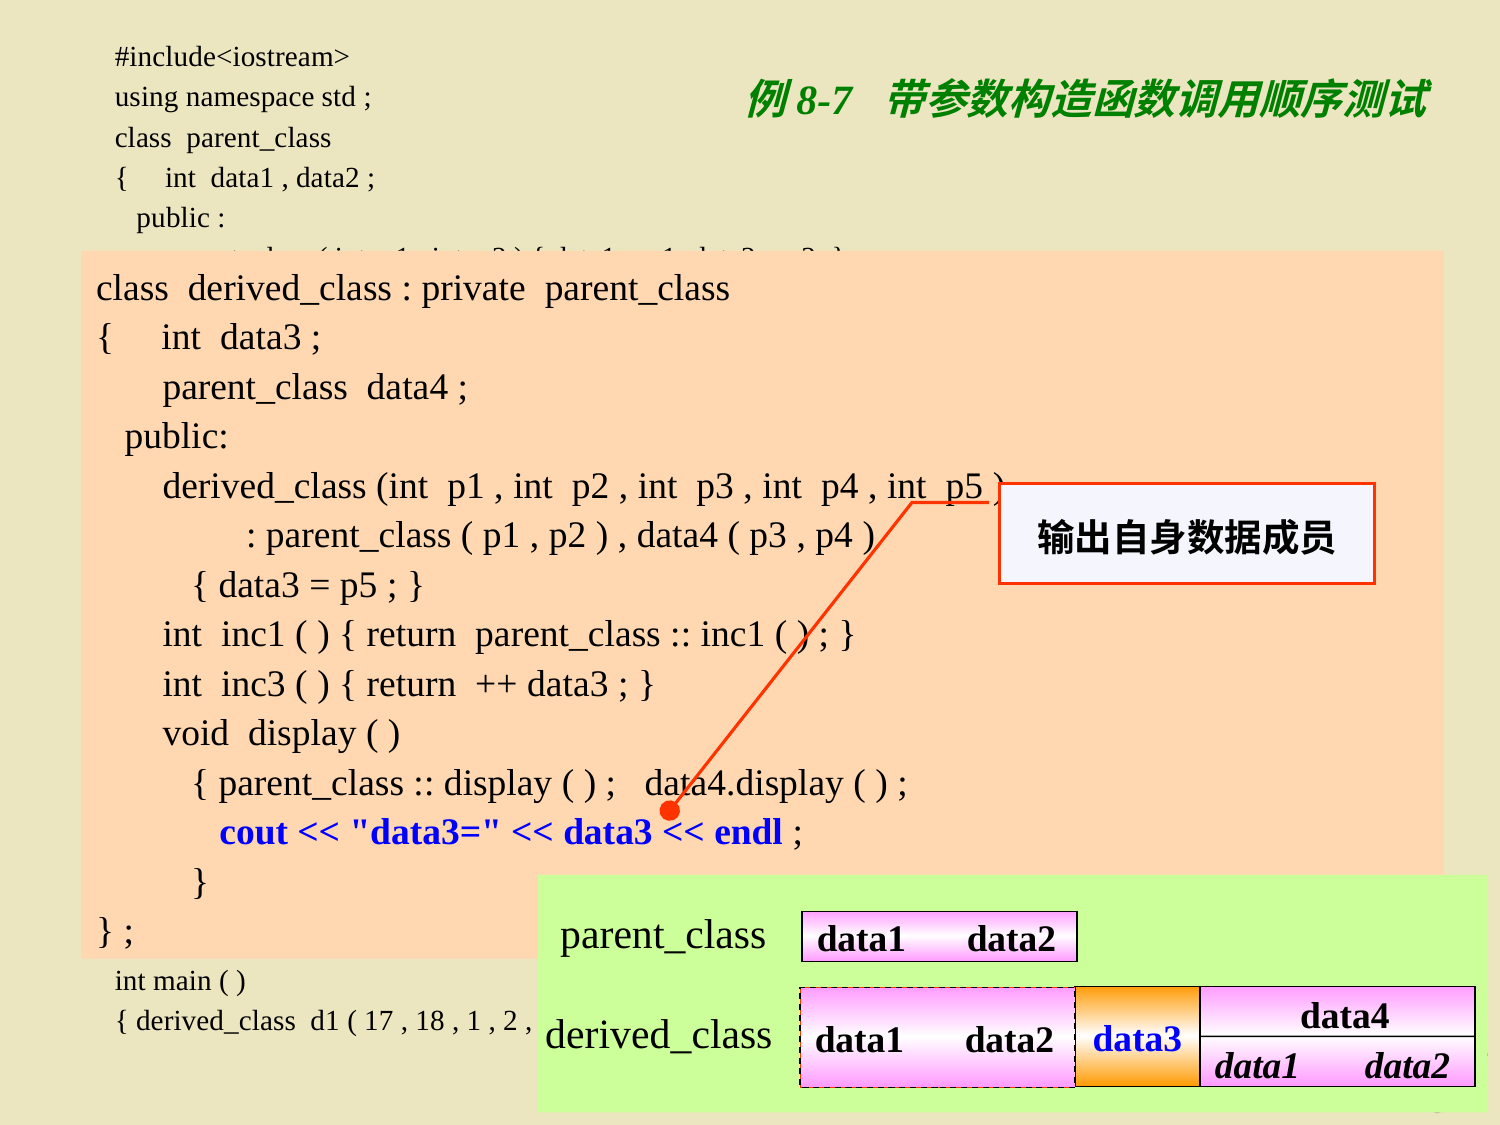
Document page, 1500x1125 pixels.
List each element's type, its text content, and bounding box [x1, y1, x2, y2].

picture [1375, 1113, 1488, 1124]
text_box #include<iostream> using namespace std ; class parent_class { int data1 , data2 ; public : parent_class ( int p1 , int p2 ) { data1 = p1; data2 = p2; } int inc1 () { return ++ data1; } int inc2 () { return ++ data2 ; } void display () {cout << "data1=" << data1 << " , data2=" << data2 << endl ; } }; class derived_class : private parent_class { int data3 ; parent_class data4 ; public: derived_class ( int p1 , int p2 , int p3 , int p4 , int p5 ): parent_class ( p1 , p2 ) , data4 ( p3 , p4 ) { data3 = p5 ; } int inc1 ( ) { return parent_class :: inc1 ( ) ; } int inc3 ( ) { return ++ data3 ; } void display ( ) { parent_class :: display ( ) ; data4.display ( ) ; cout << "data3=" << data3 << endl ; } } ; int main ( ) { derived_class d1 ( 17 , 18 , 1 , 2 , -5 ) ; d1 . inc1 ( ) ; d1 . display ( ) ; } [99, 24, 1413, 250]
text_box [530, 874, 1488, 1113]
text_box #include<iostream> using namespace std ; class parent_class { int data1 , data2 ; public : parent_class ( int p1 , int p2 ) { data1 = p1; data2 = p2; } int inc1 () { return ++ data1; } int inc2 () { return ++ data2 ; } void display () {cout << "data1=" << data1 << " , data2=" << data2 << endl ; } }; class derived_class : private parent_class { int data3 ; parent_class data4 ; public: derived_class ( int p1 , int p2 , int p3 , int p4 , int p5 ): parent_class ( p1 , p2 ) , data4 ( p3 , p4 ) { data3 = p5 ; } int inc1 ( ) { return parent_class :: inc1 ( ) ; } int inc3 ( ) { return ++ data3 ; } void display ( ) { parent_class :: display ( ) ; data4.display ( ) ; cout << "data3=" << data3 << endl ; } } ; int main ( ) { derived_class d1 ( 17 , 18 , 1 , 2 , -5 ) ; d1 . inc1 ( ) ; d1 . display ( ) ; } [99, 959, 525, 1044]
text_box 输出自身数据成员 [999, 483, 1375, 584]
text_box class derived_class : private parent_class { int data3 ; parent_class data4 ; public: derived_class (int p1 , int p2 , int p3 , int p4 , int p5 ) : parent_class ( p1 , p2 ) , data4 ( p3 , p4 ) { data3 = p5 ; } int inc1 ( ) { return parent_class :: inc1 ( ) ; } int inc3 ( ) { return ++ data3 ; } void display ( ) { parent_class :: display ( ) ; data4.display ( ) ; cout << "data3=" << data3 << endl ; } } ; [81, 250, 1444, 959]
title 8.3 基类的初始化 [137, 87, 1375, 275]
text_box 例8-7 带参数构造函数调用顺序测试 [729, 65, 1441, 131]
text_box 输出自身数据成员 [659, 502, 988, 821]
